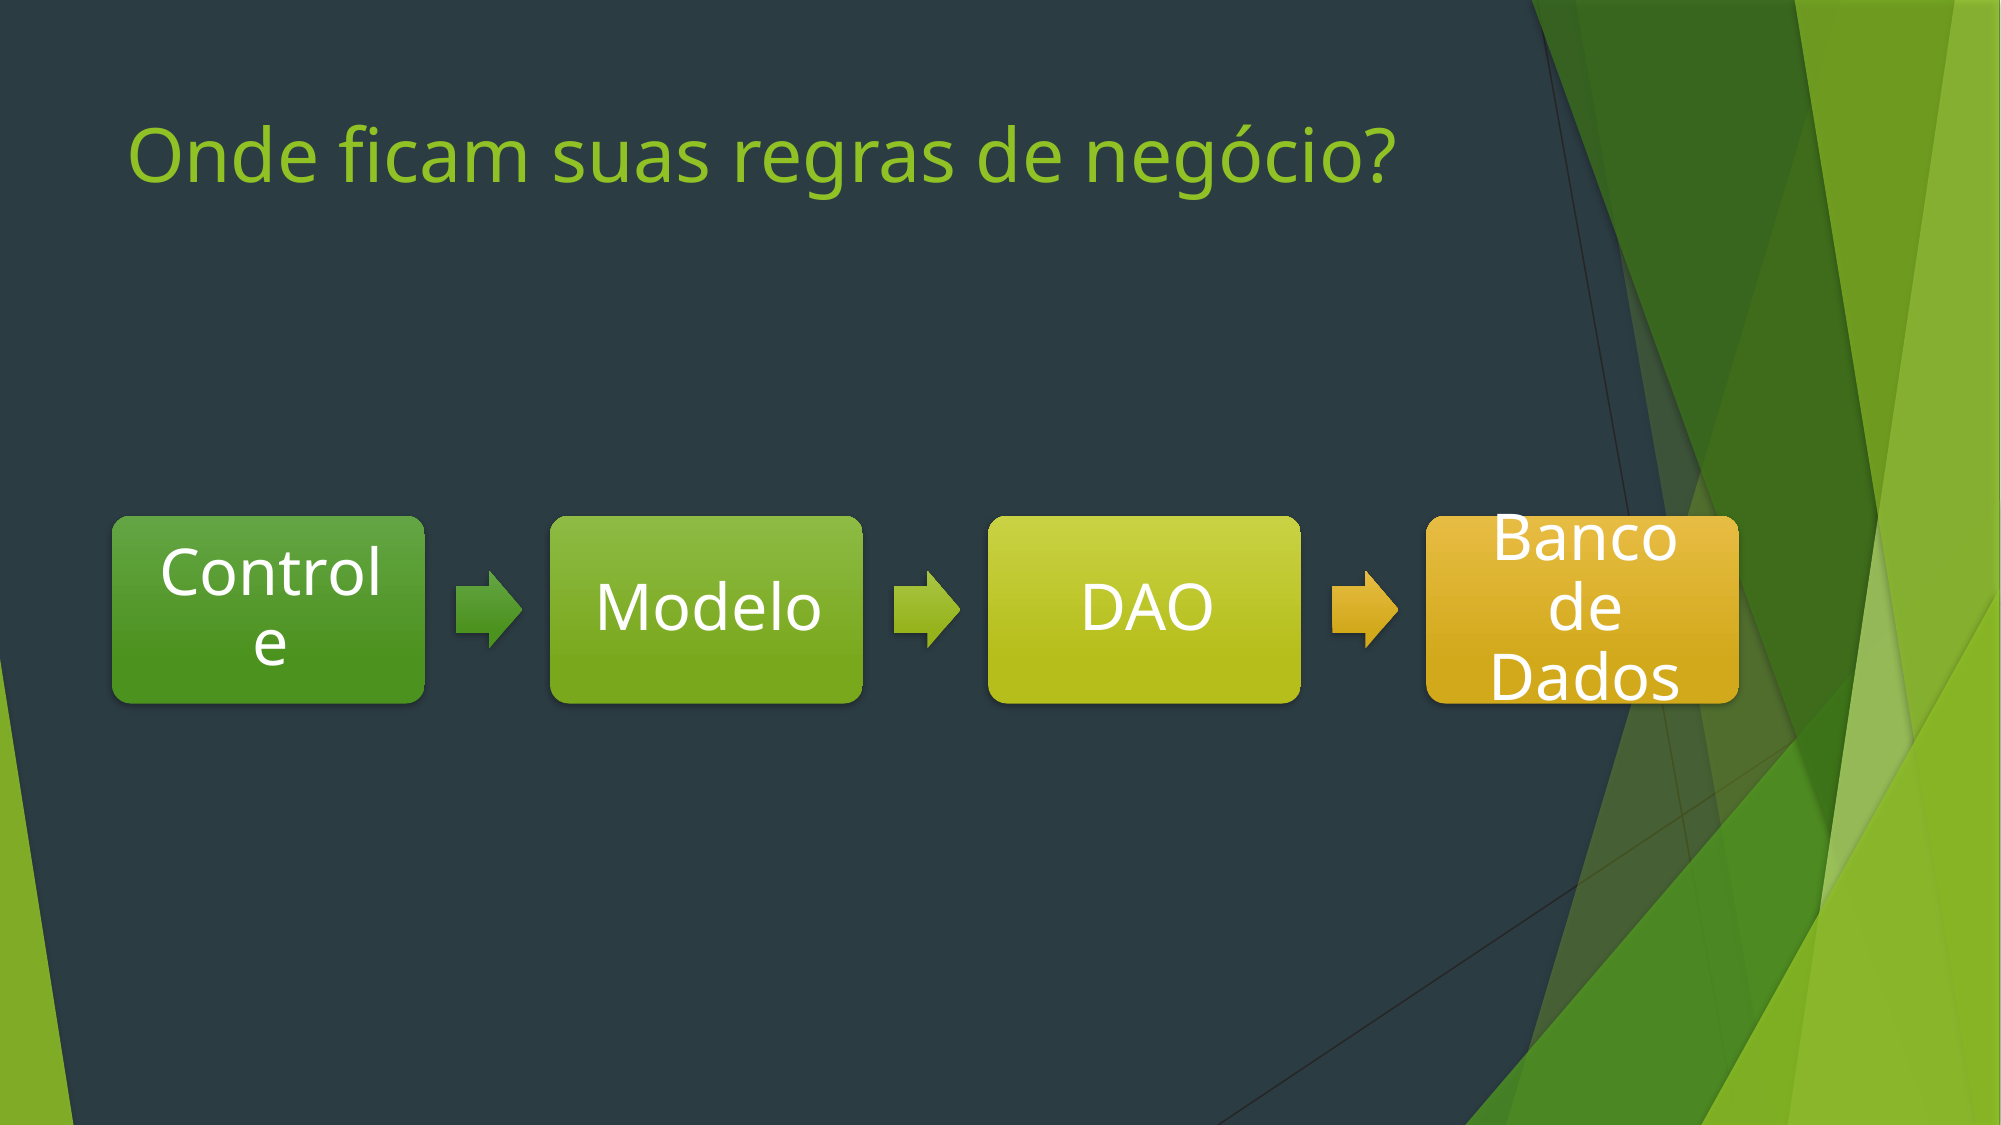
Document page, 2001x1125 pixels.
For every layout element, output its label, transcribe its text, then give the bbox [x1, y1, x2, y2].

title Onde ficam suas regras de negócio? [111, 99, 1522, 317]
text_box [110, 410, 1741, 809]
